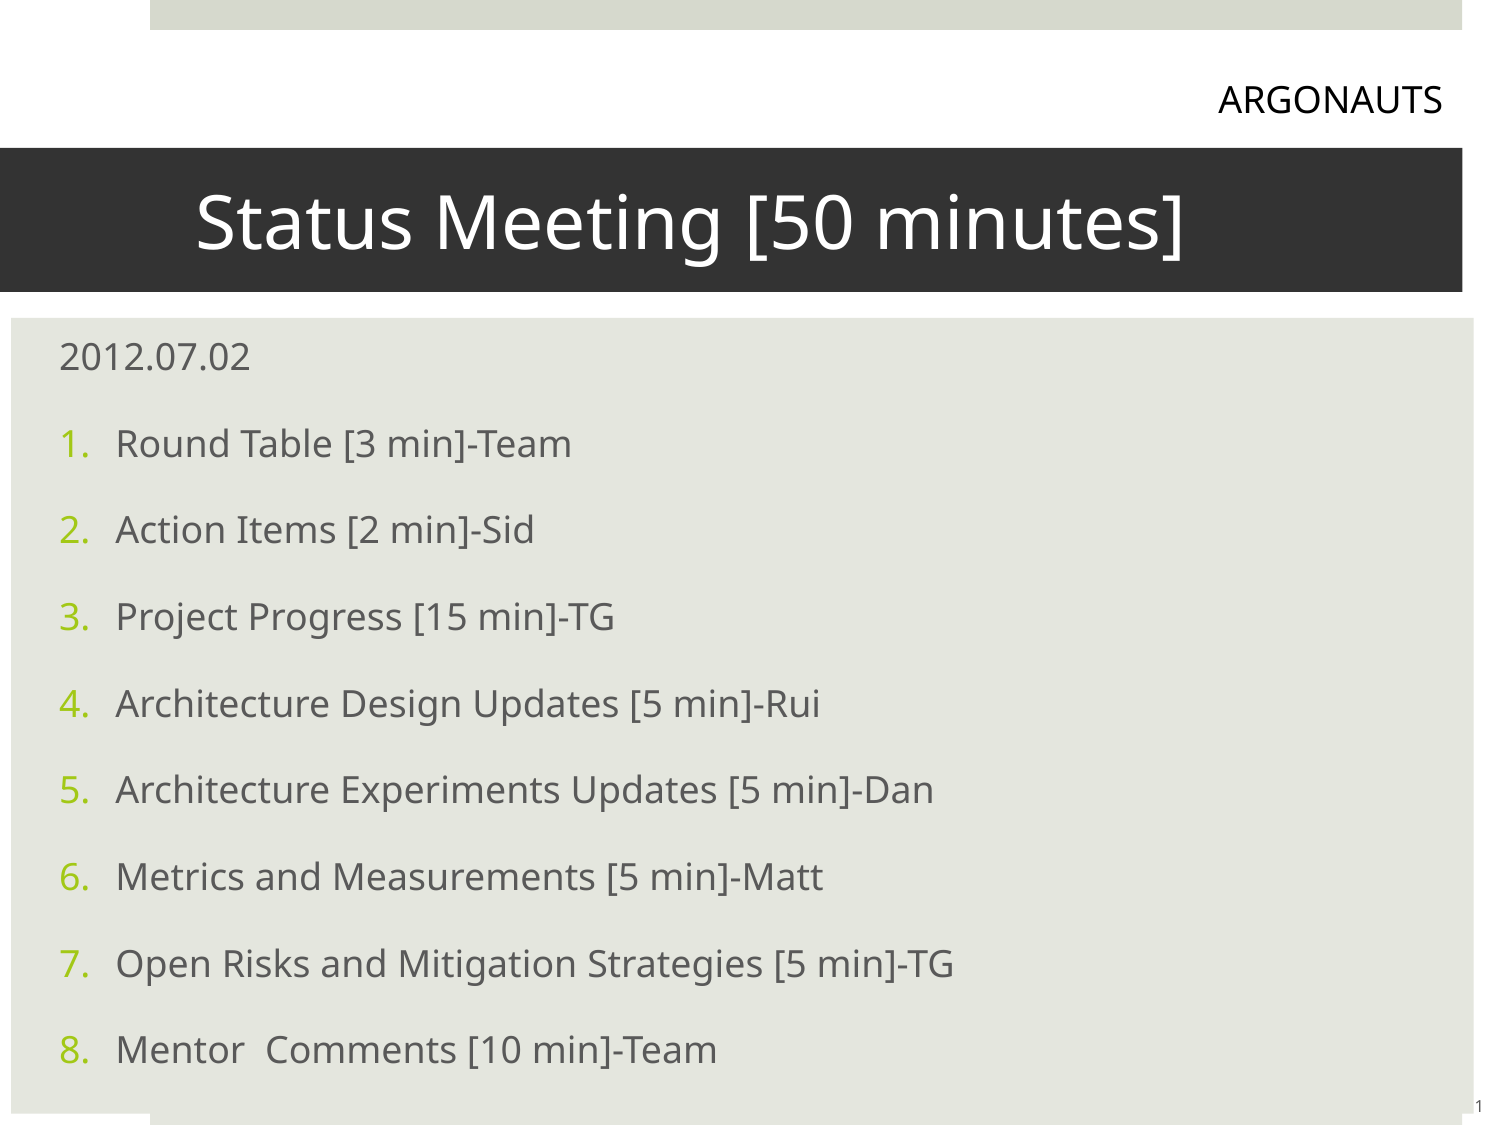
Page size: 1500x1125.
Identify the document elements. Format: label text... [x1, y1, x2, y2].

title Status Meeting [50 minutes] [0, 147, 1463, 292]
subtitle 2012.07.02 Round Table [3 min]-Team Action Items [2 min]-Sid Project Progress [15 min]-TG Architecture Design Updates [5 min]-Rui Architecture Experiments Updates [5 min]-Dan Metrics and Measurements [5 min]-Matt Open Risks and Mitigation Strategies [5 min]-TG Mentor Comments [10 min]-Team [11, 317, 1474, 1114]
slide_number 1 [1441, 1077, 1500, 1125]
text_box ARGONAUTS [1203, 68, 1459, 129]
